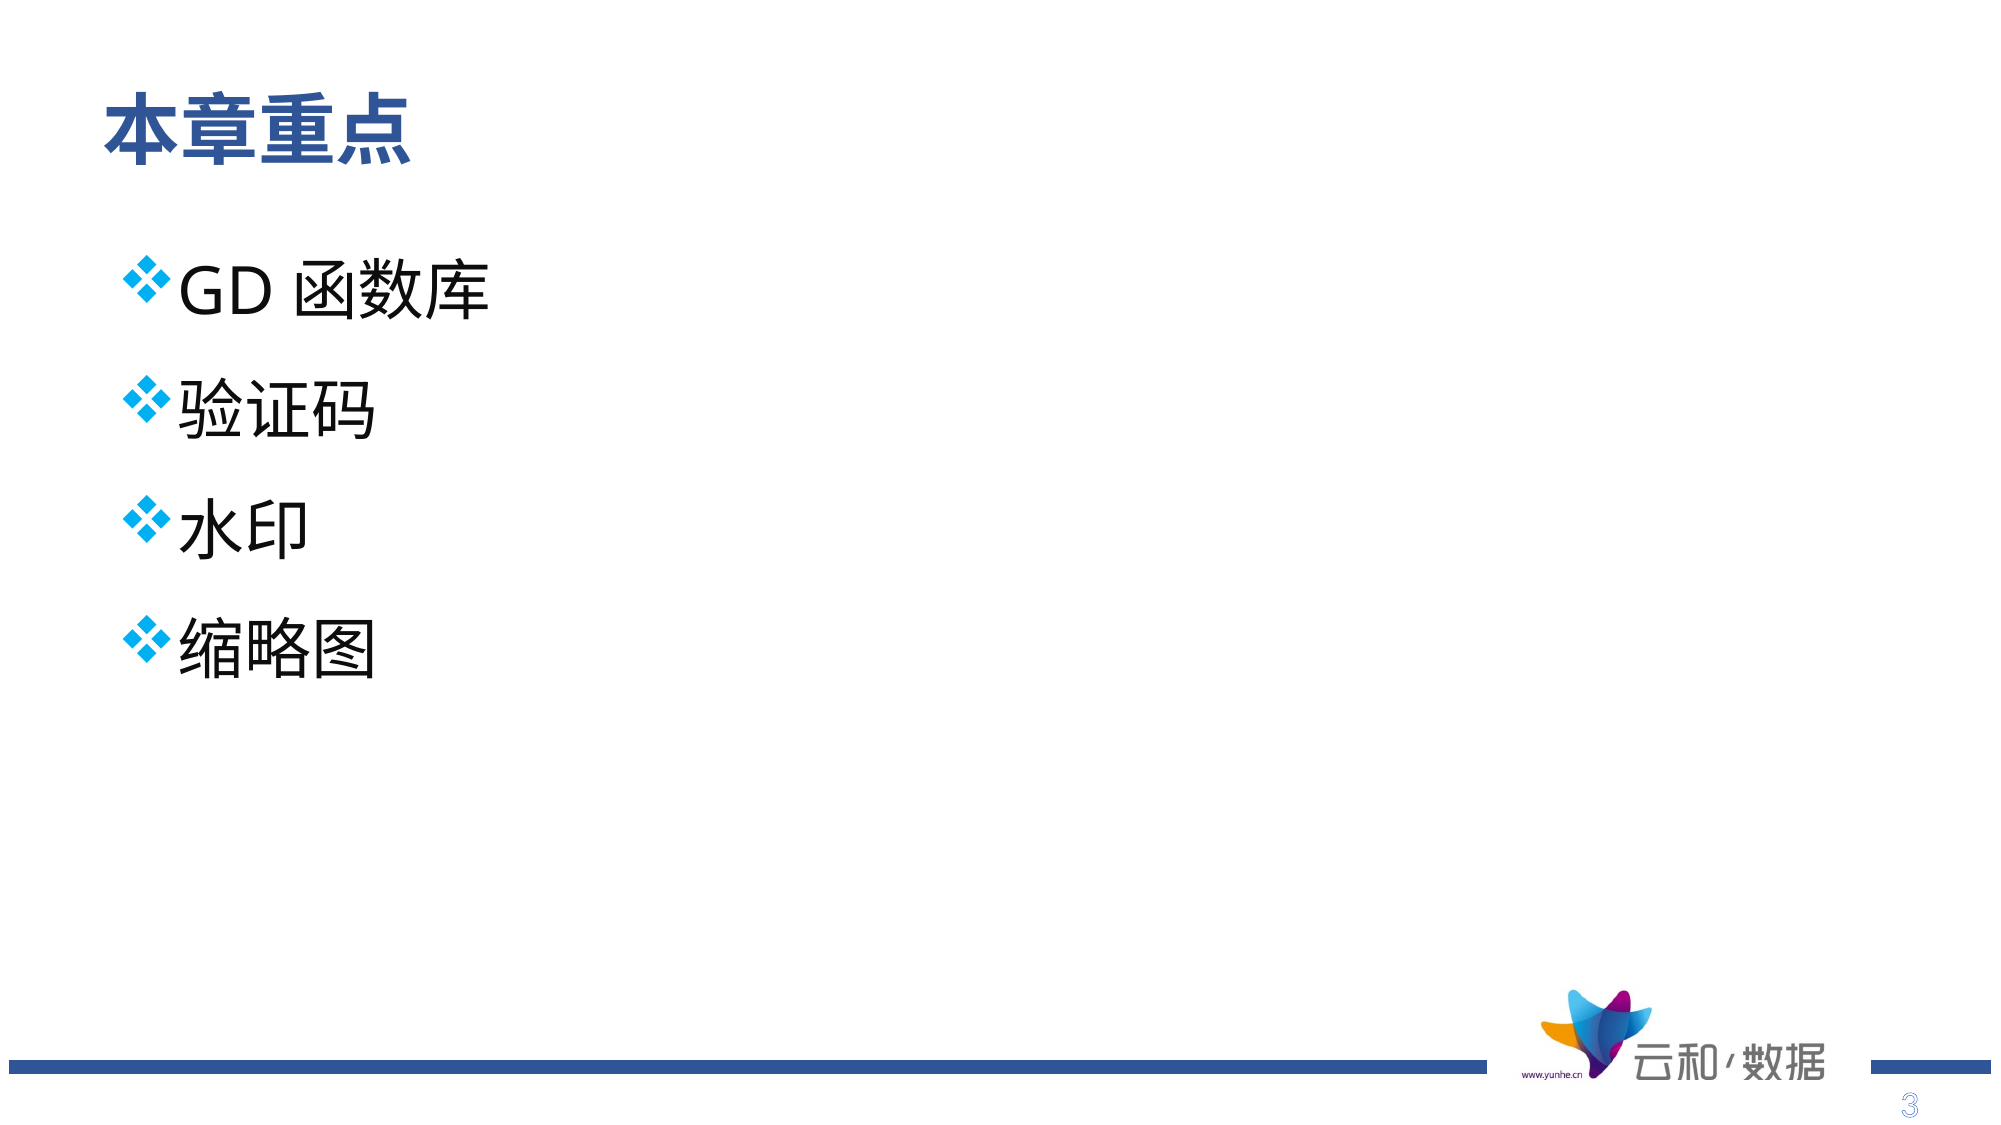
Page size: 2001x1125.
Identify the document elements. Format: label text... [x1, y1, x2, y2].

text_box 本章重点 [80, 64, 1972, 190]
picture [1504, 981, 1845, 1106]
text_box GD函数库 验证码 水印 缩略图 [102, 200, 1835, 695]
